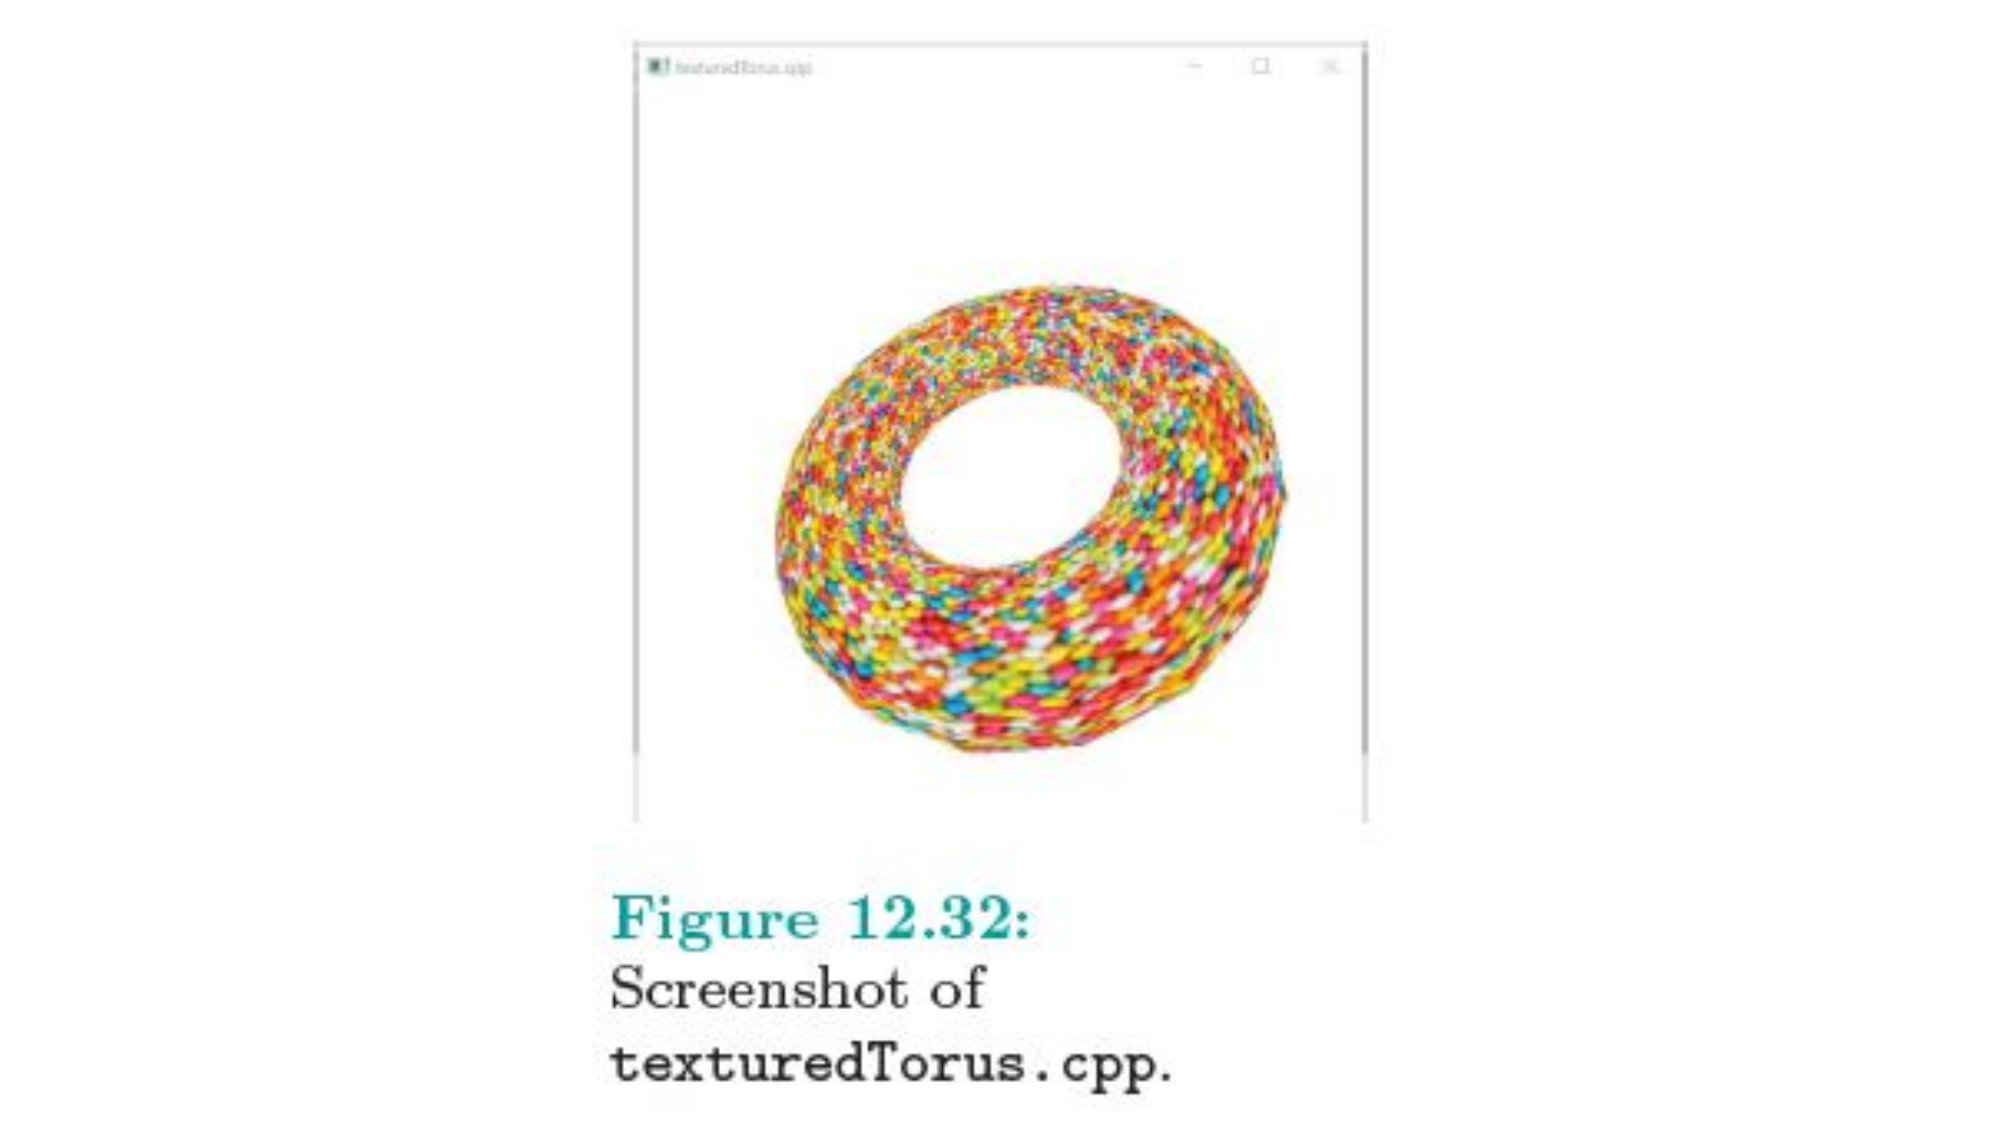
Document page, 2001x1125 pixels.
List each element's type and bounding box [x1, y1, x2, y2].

picture [541, 0, 1459, 1125]
